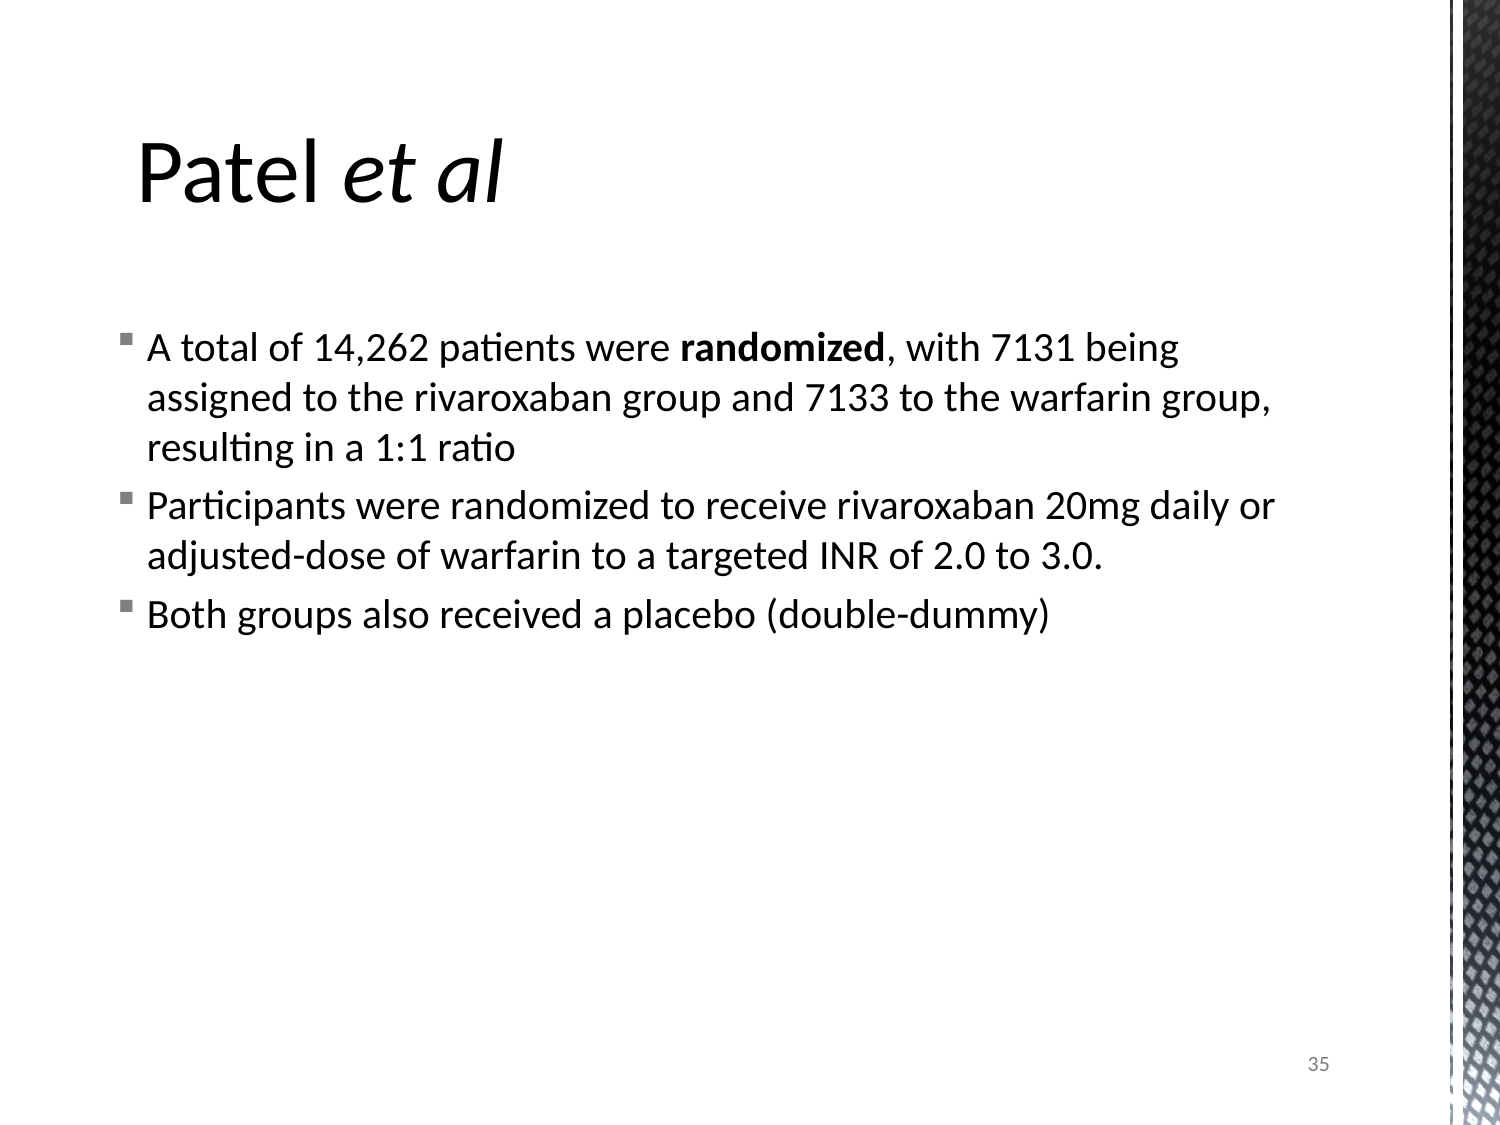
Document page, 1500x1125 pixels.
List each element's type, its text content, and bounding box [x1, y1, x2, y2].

title Patel et al [57, 28, 521, 304]
list A total of 14,262 patients were randomized, with 7131 being assigned to the rivaroxaban group and 7133 to the warfarin group, resulting in a 1:1 ratio Participants were randomized to receive rivaroxaban 20mg daily or adjusted-dose of warfarin to a targeted INR of 2.0 to 3.0. Both groups also received a placebo (double-dummy) [101, 129, 1295, 880]
slide_number 35 [1275, 1050, 1363, 1075]
picture [1447, 0, 1500, 1125]
